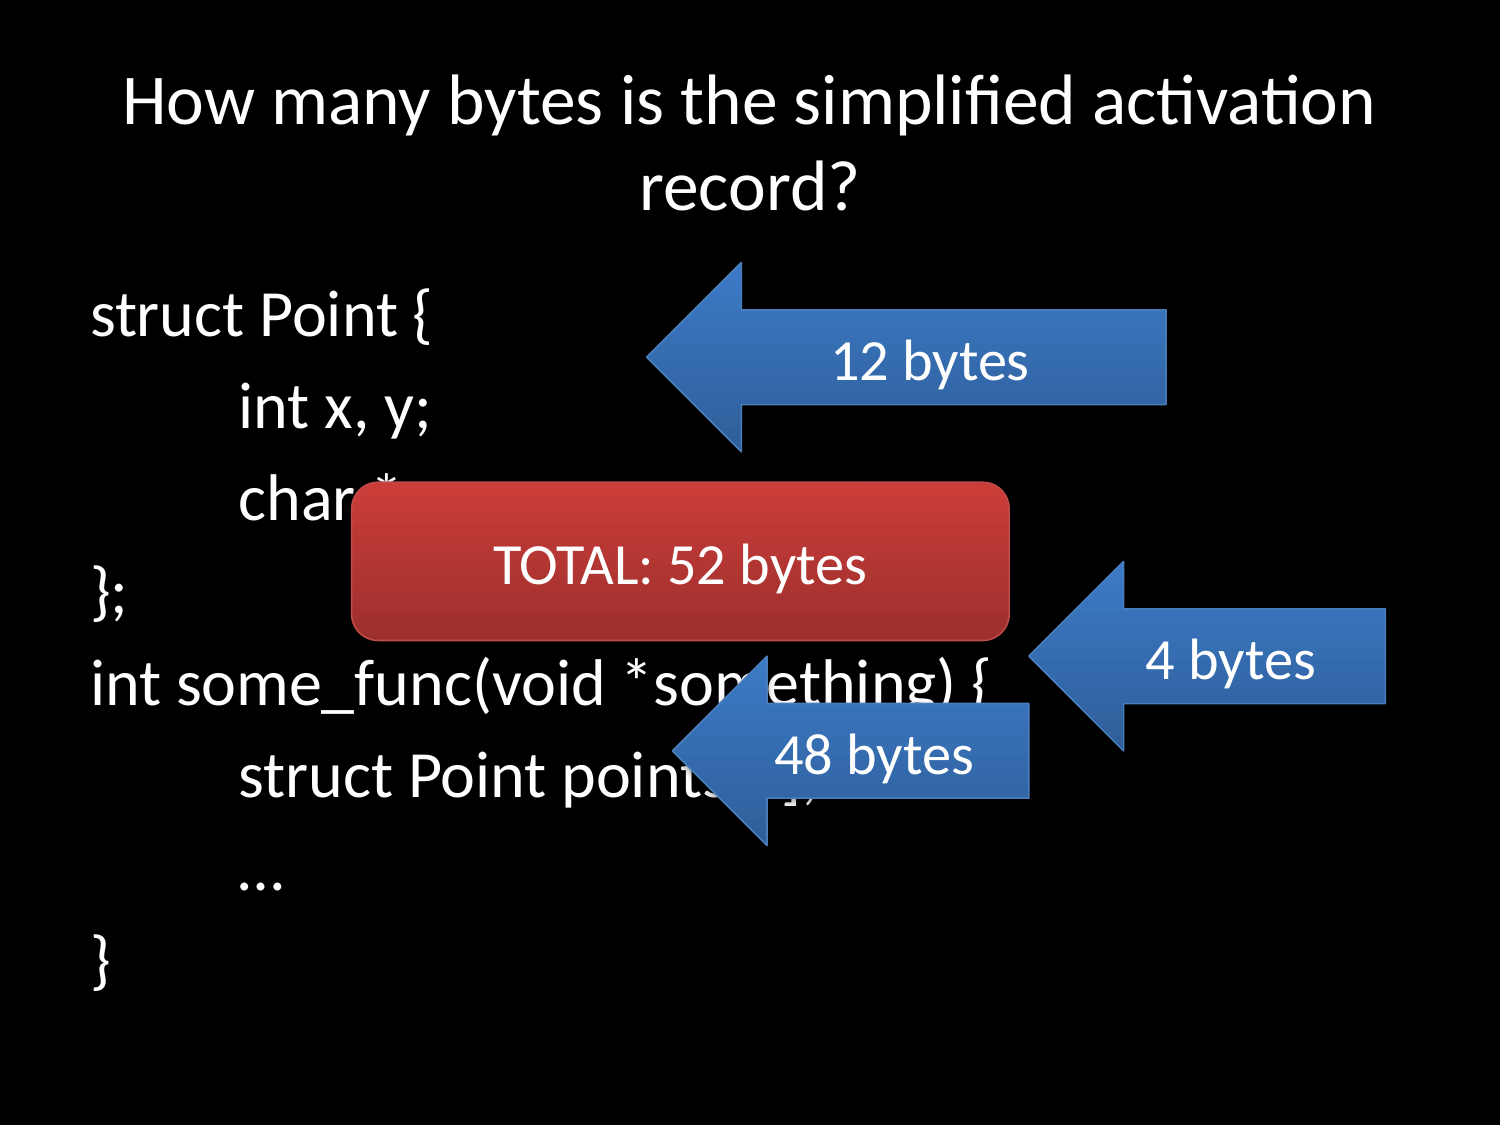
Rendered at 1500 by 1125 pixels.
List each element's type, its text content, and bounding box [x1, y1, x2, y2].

text_box 4 bytes [1028, 560, 1387, 752]
title How many bytes is the simplified activation record? [75, 45, 1425, 233]
text_box 12 bytes [646, 261, 1167, 453]
list struct Point { int x, y; char *name; }; int some_func(void *something) { struct Point points[4]; … } [75, 262, 1425, 1005]
text_box TOTAL: 52 bytes [350, 481, 1010, 642]
text_box 48 bytes [671, 655, 1030, 847]
